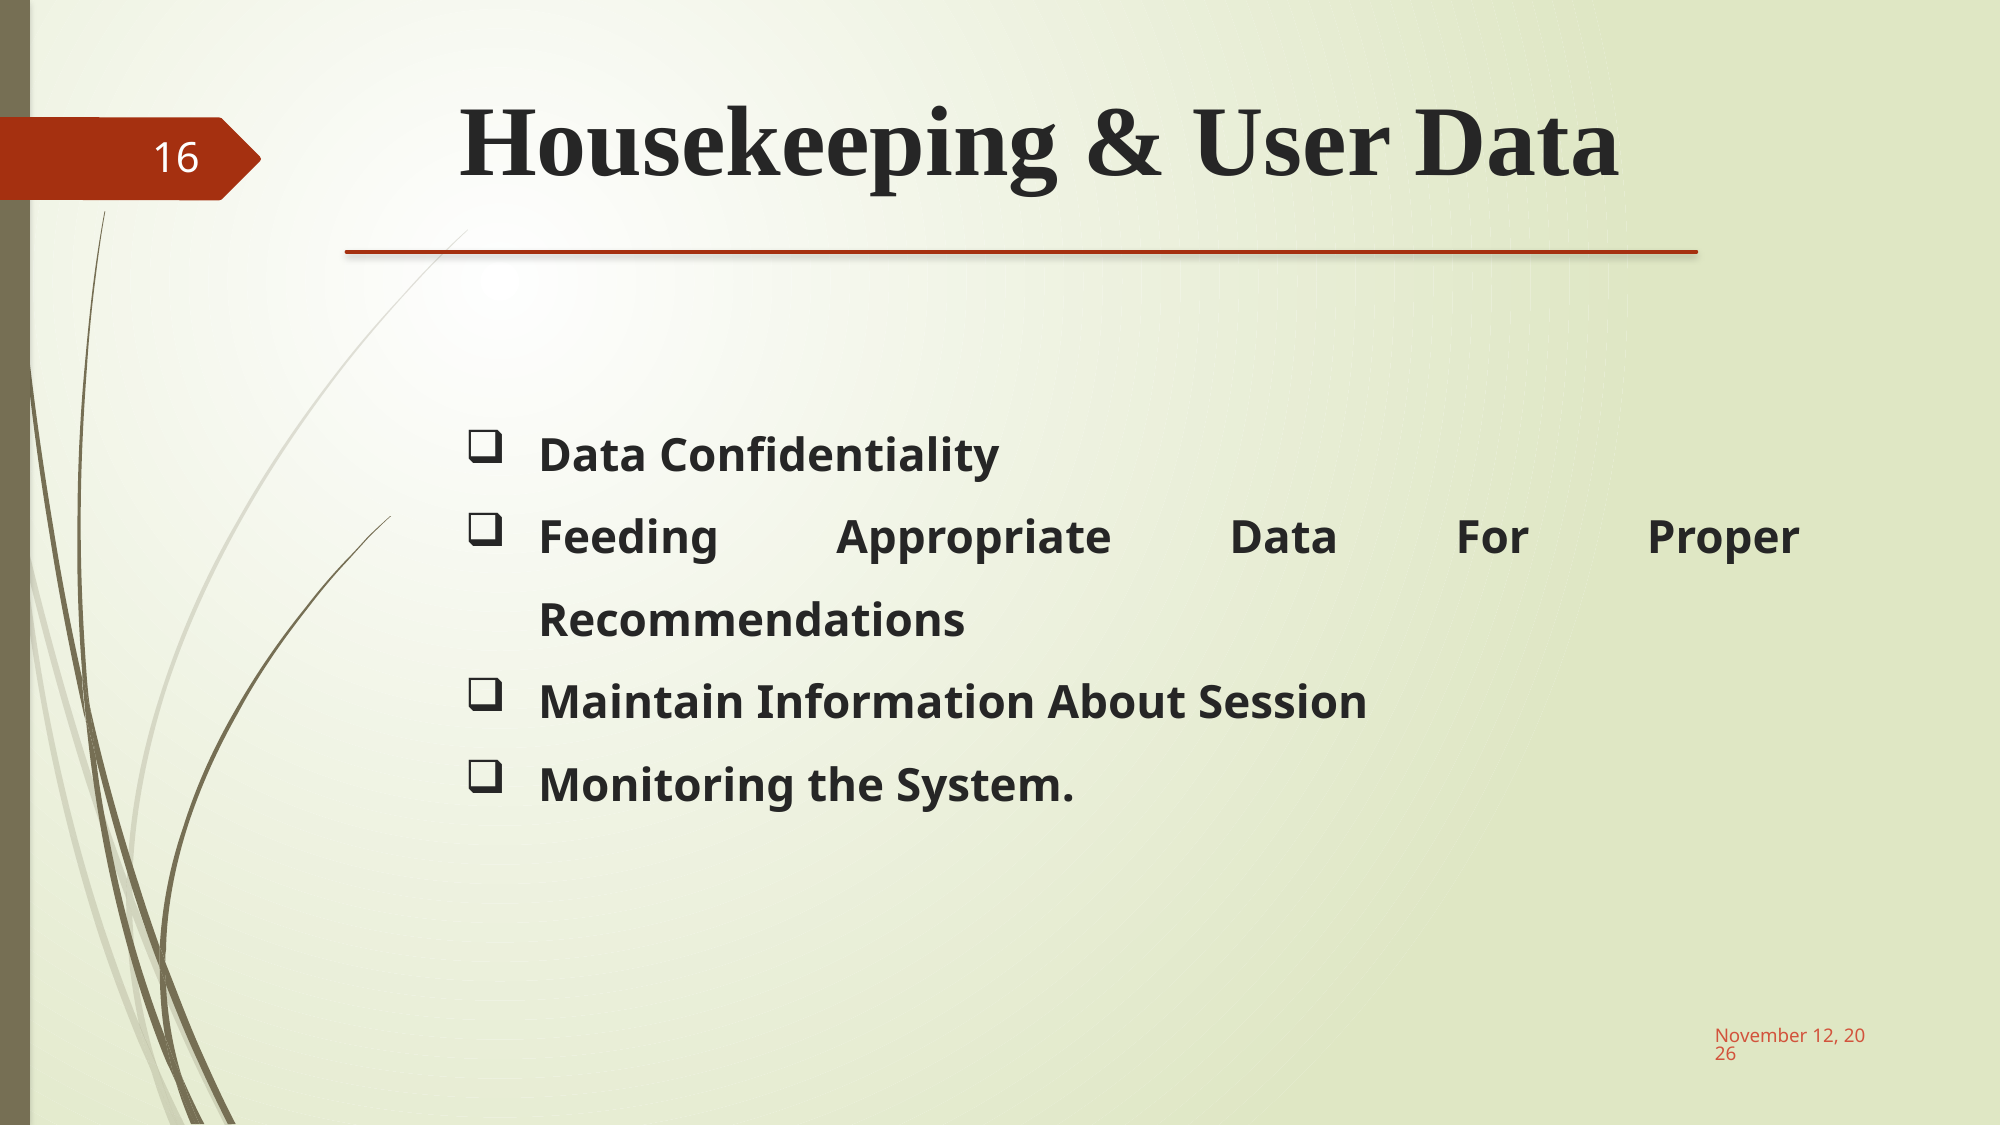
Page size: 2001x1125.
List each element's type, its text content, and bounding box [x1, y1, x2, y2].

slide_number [1699, 1005, 1888, 1067]
text_box Data Confidentiality Feeding Appropriate Data For Proper Recommendations Maintain Information About Session Monitoring the System. [346, 335, 1816, 1047]
text_box Housekeeping & User Data [328, 37, 1752, 234]
slide_number 16 [87, 129, 216, 190]
